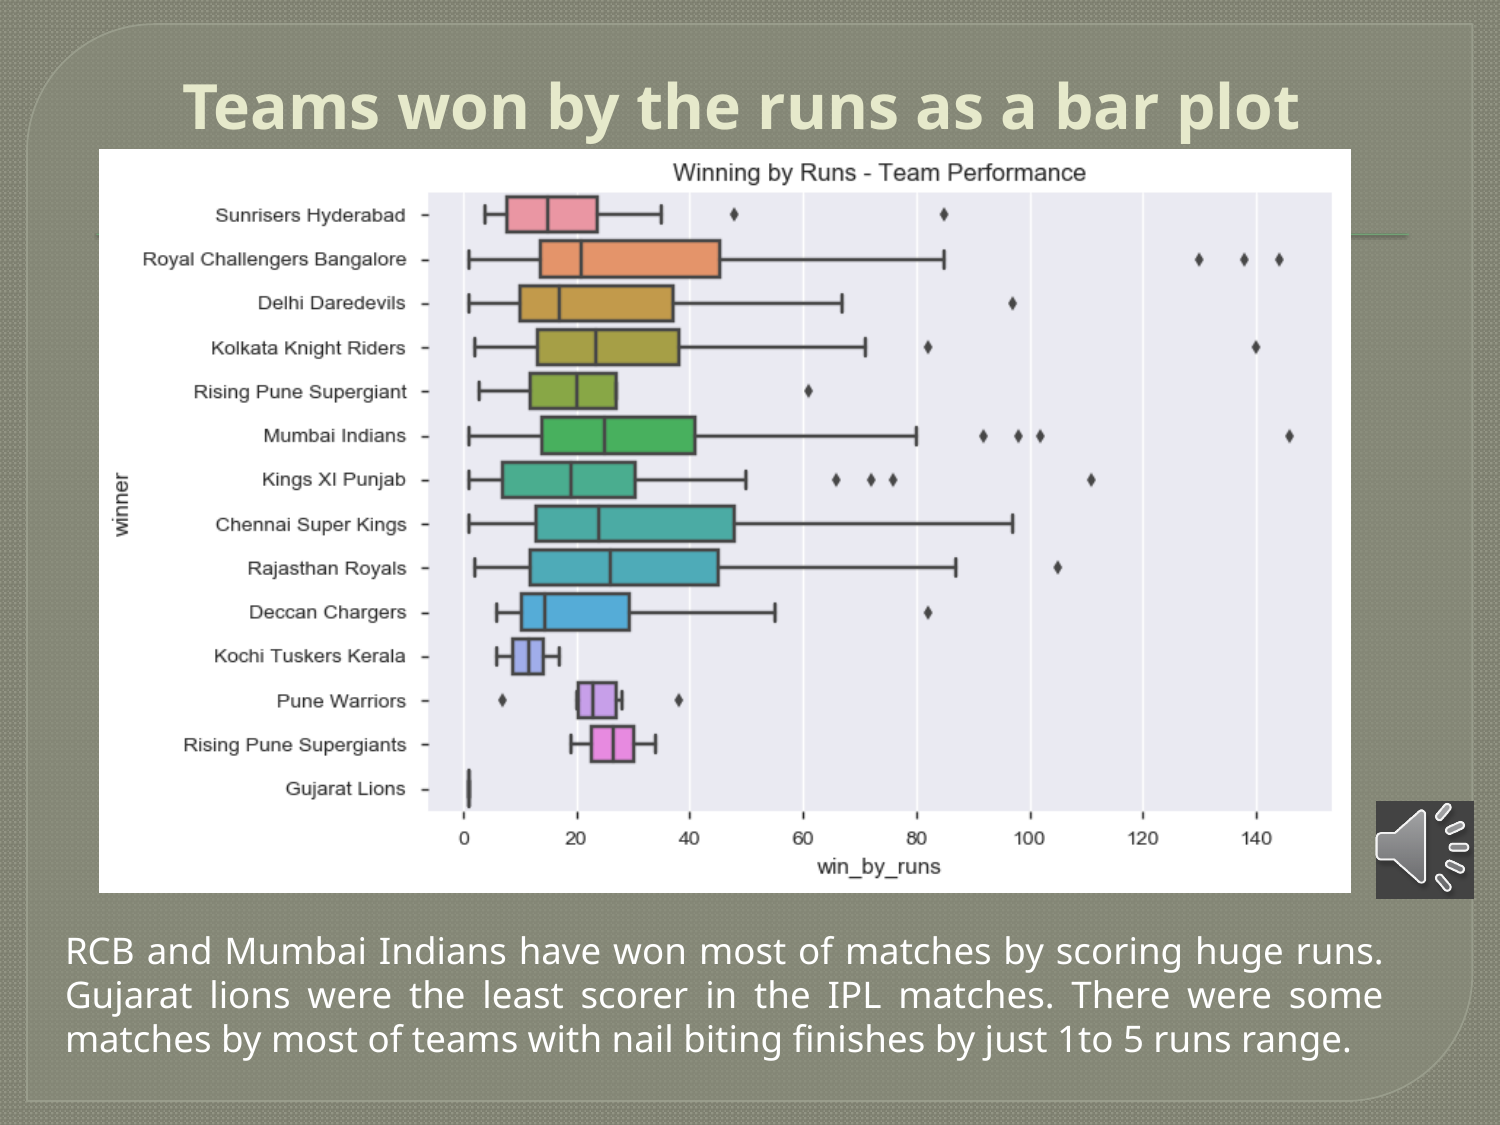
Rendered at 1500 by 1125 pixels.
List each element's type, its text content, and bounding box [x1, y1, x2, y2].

picture [1374, 799, 1476, 901]
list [99, 149, 1351, 893]
title Teams won by the runs as a bar plot [62, 37, 1413, 150]
text_box RCB and Mumbai Indians have won most of matches by scoring huge runs. Gujarat lions were the least scorer in the IPL matches. There were some matches by most of teams with nail biting finishes by just 1to 5 runs range. [49, 900, 1400, 1088]
